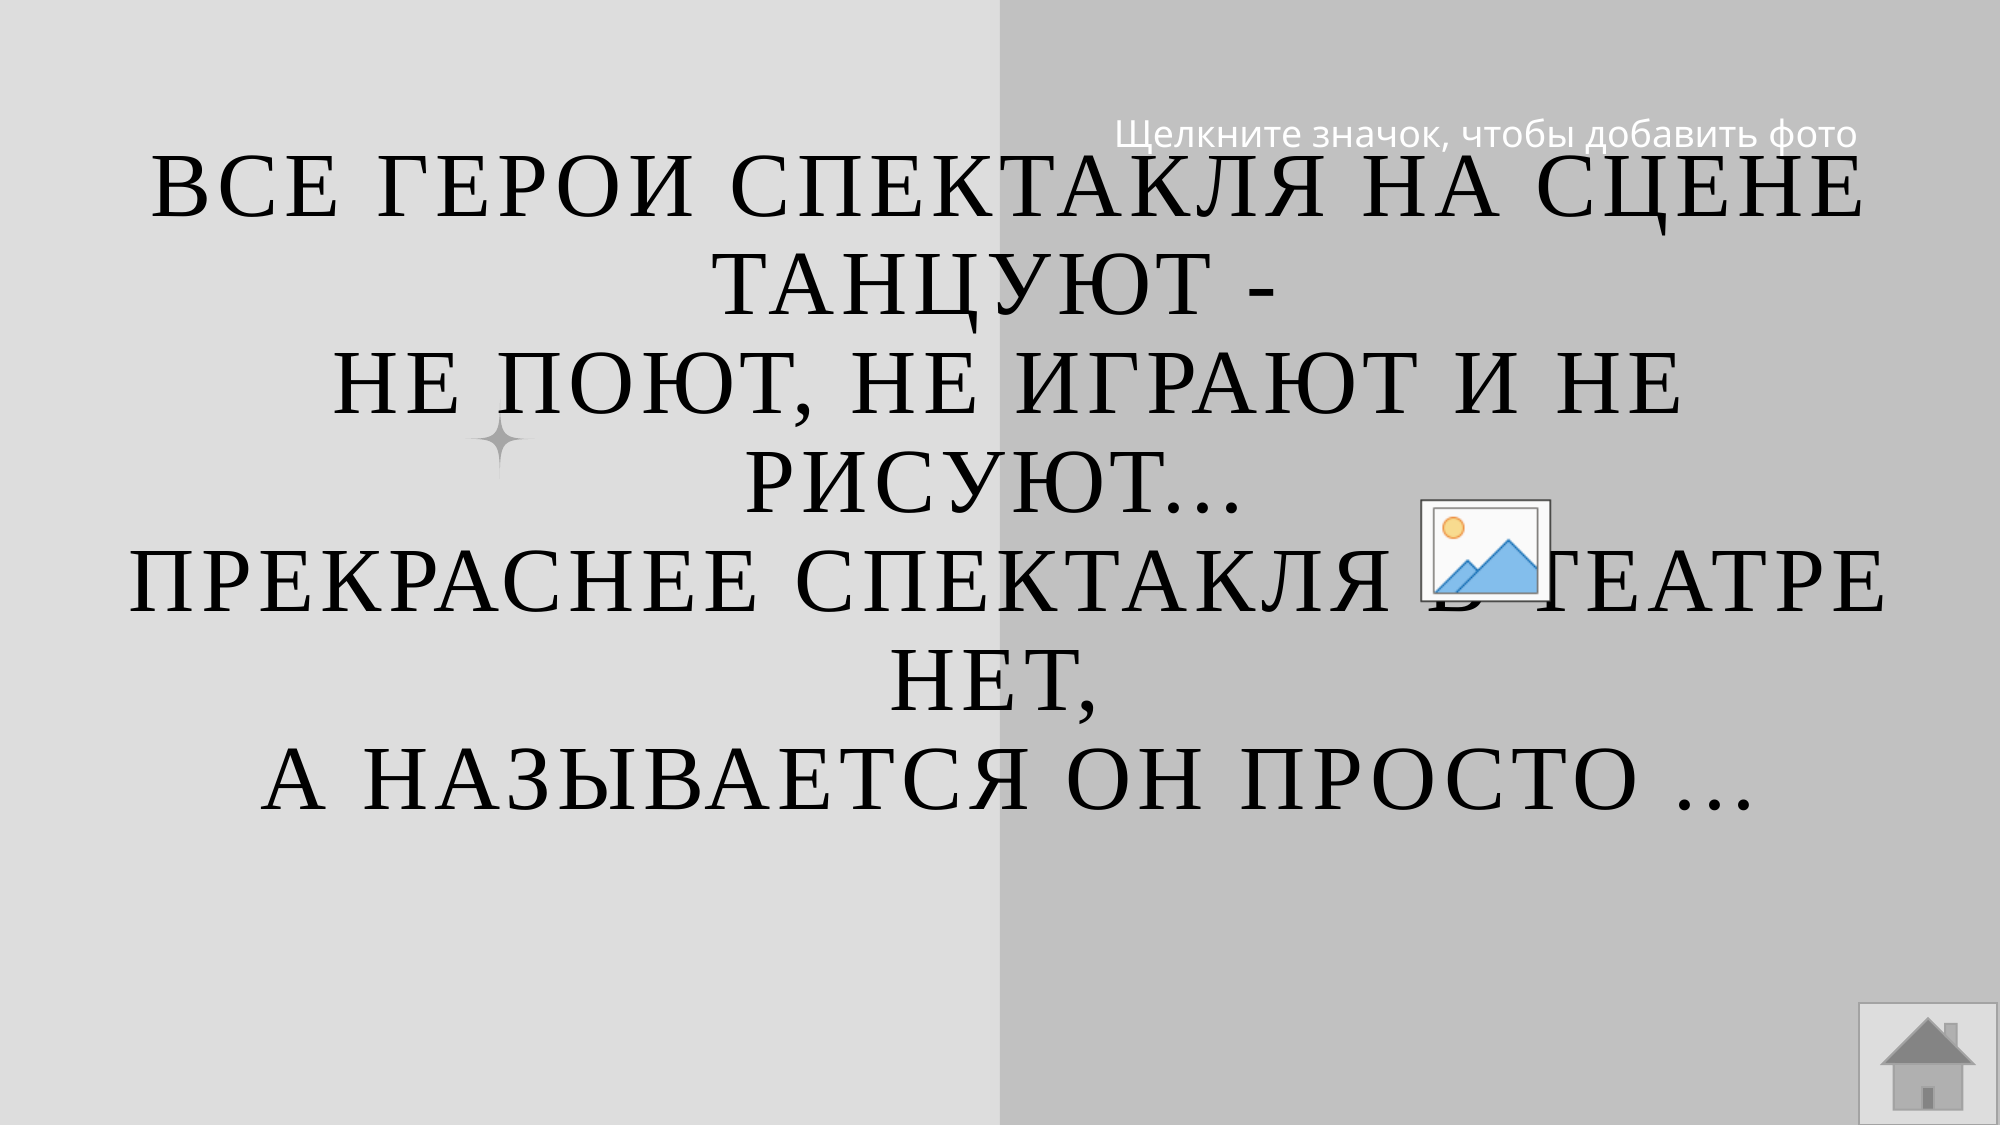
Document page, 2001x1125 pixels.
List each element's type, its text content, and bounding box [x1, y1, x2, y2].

title Все герои спектакля на сцене танцуют - Не поют, не играют и не рисуют... Прекраснее спектакля в театре нет, А называется он просто ... [1797, 131, 1950, 947]
text_box [1858, 1002, 1998, 1125]
picture [1175, 102, 1797, 1001]
title Все герои спектакля на сцене танцуют - Не поют, не играют и не рисуют... Прекраснее спектакля в театре нет, А называется он просто ... [75, 131, 1175, 947]
